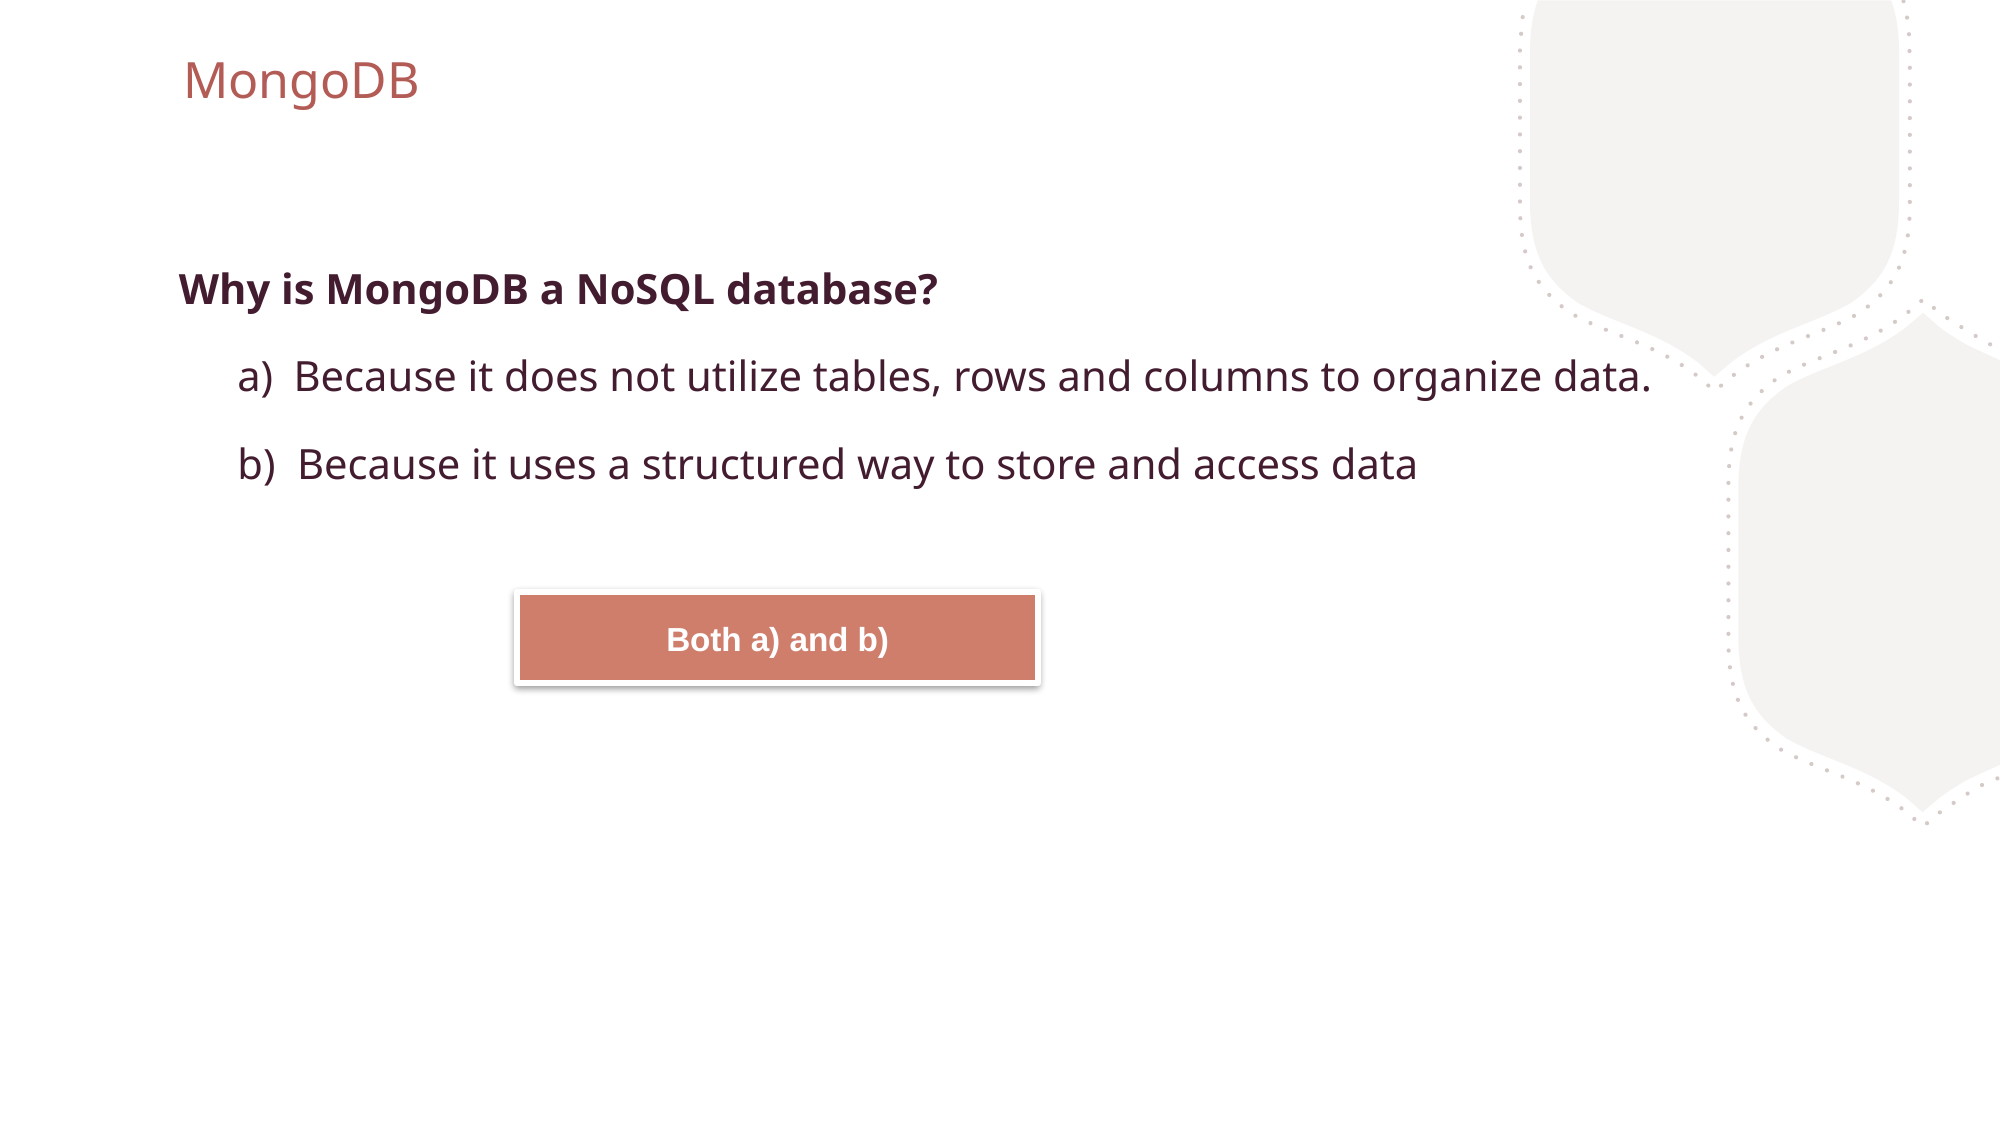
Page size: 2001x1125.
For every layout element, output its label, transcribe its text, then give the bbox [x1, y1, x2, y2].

list MongoDB [161, 48, 1953, 110]
text_box Both a) and b) [514, 589, 1041, 686]
list Why is MongoDB a NoSQL database? Because it does not utilize tables, rows and columns to organize data. b) Because it uses a structured way to store and access data [162, 237, 1953, 988]
